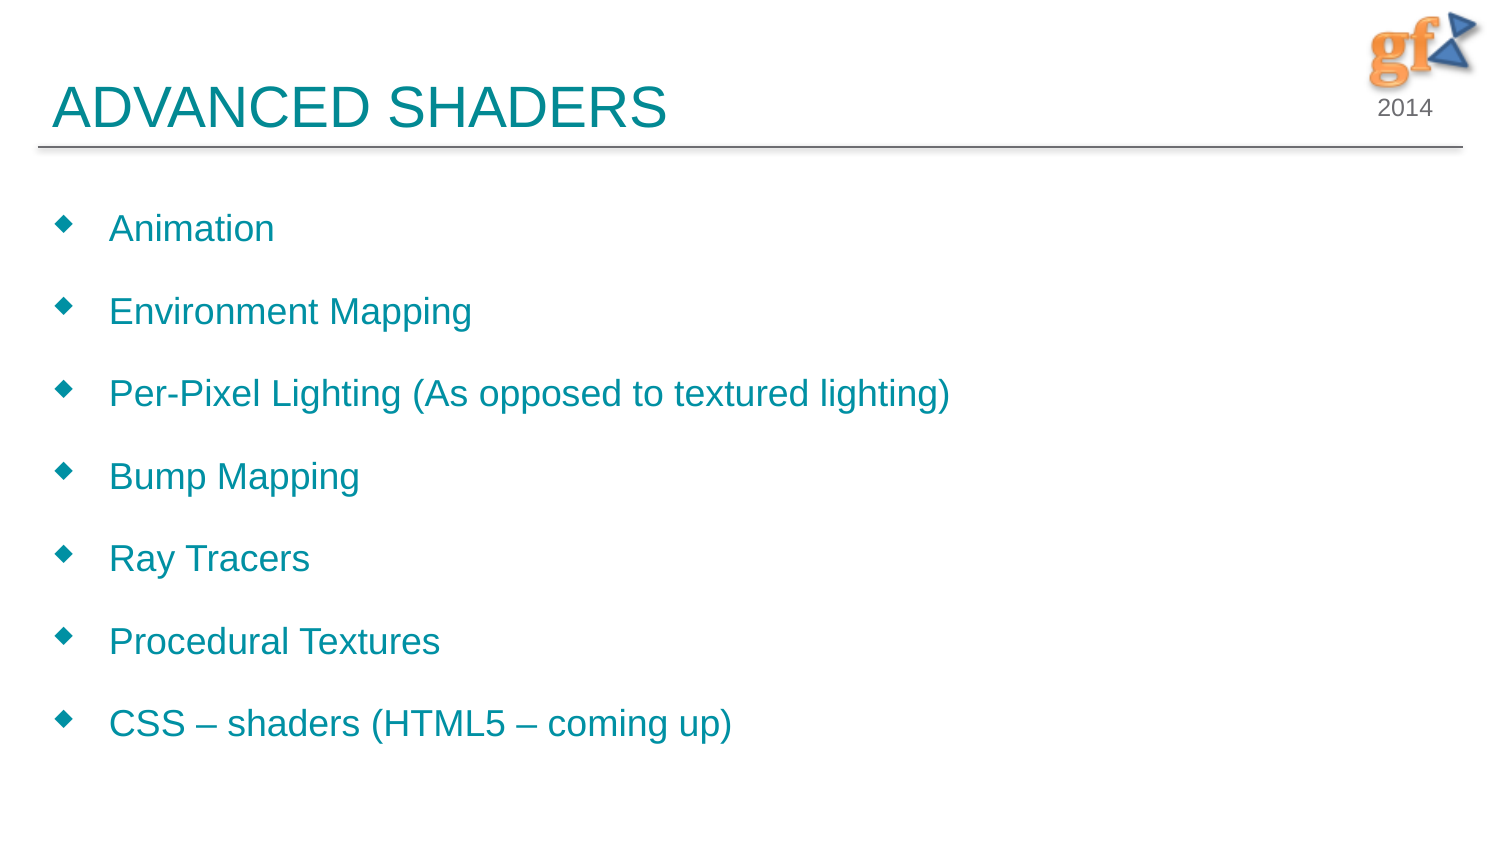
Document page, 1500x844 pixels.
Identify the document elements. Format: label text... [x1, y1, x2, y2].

title Advanced Shaders [37, 9, 1300, 147]
picture [1362, 9, 1488, 99]
list Animation Environment Mapping Per-Pixel Lighting (As opposed to textured lighting) Bump Mapping Ray Tracers Procedural Textures CSS – shaders (HTML5 – coming up) [37, 196, 1463, 772]
